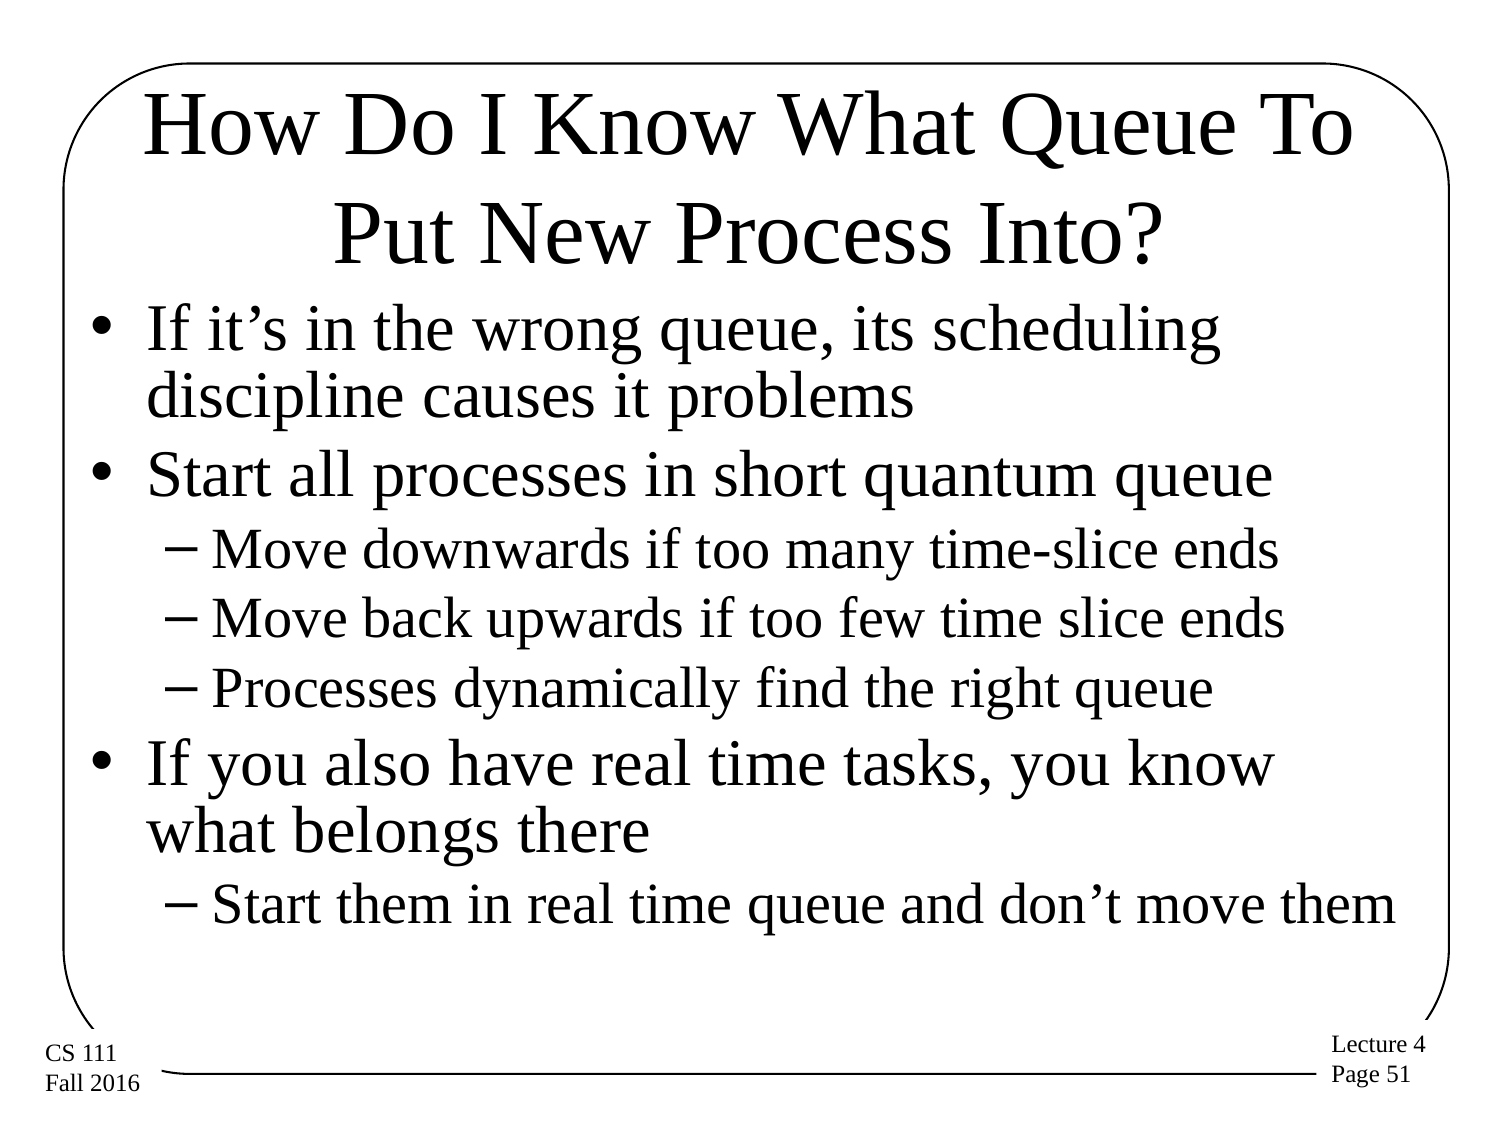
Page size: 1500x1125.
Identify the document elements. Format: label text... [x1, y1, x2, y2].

list If it’s in the wrong queue, its scheduling discipline causes it problems Start all processes in short quantum queue Move downwards if too many time-slice ends Move back upwards if too few time slice ends Processes dynamically find the right queue If you also have real time tasks, you know what belongs there Start them in real time queue and don’t move them [74, 290, 1426, 1033]
title How Do I Know What Queue To Put New Process Into? [74, 78, 1426, 267]
